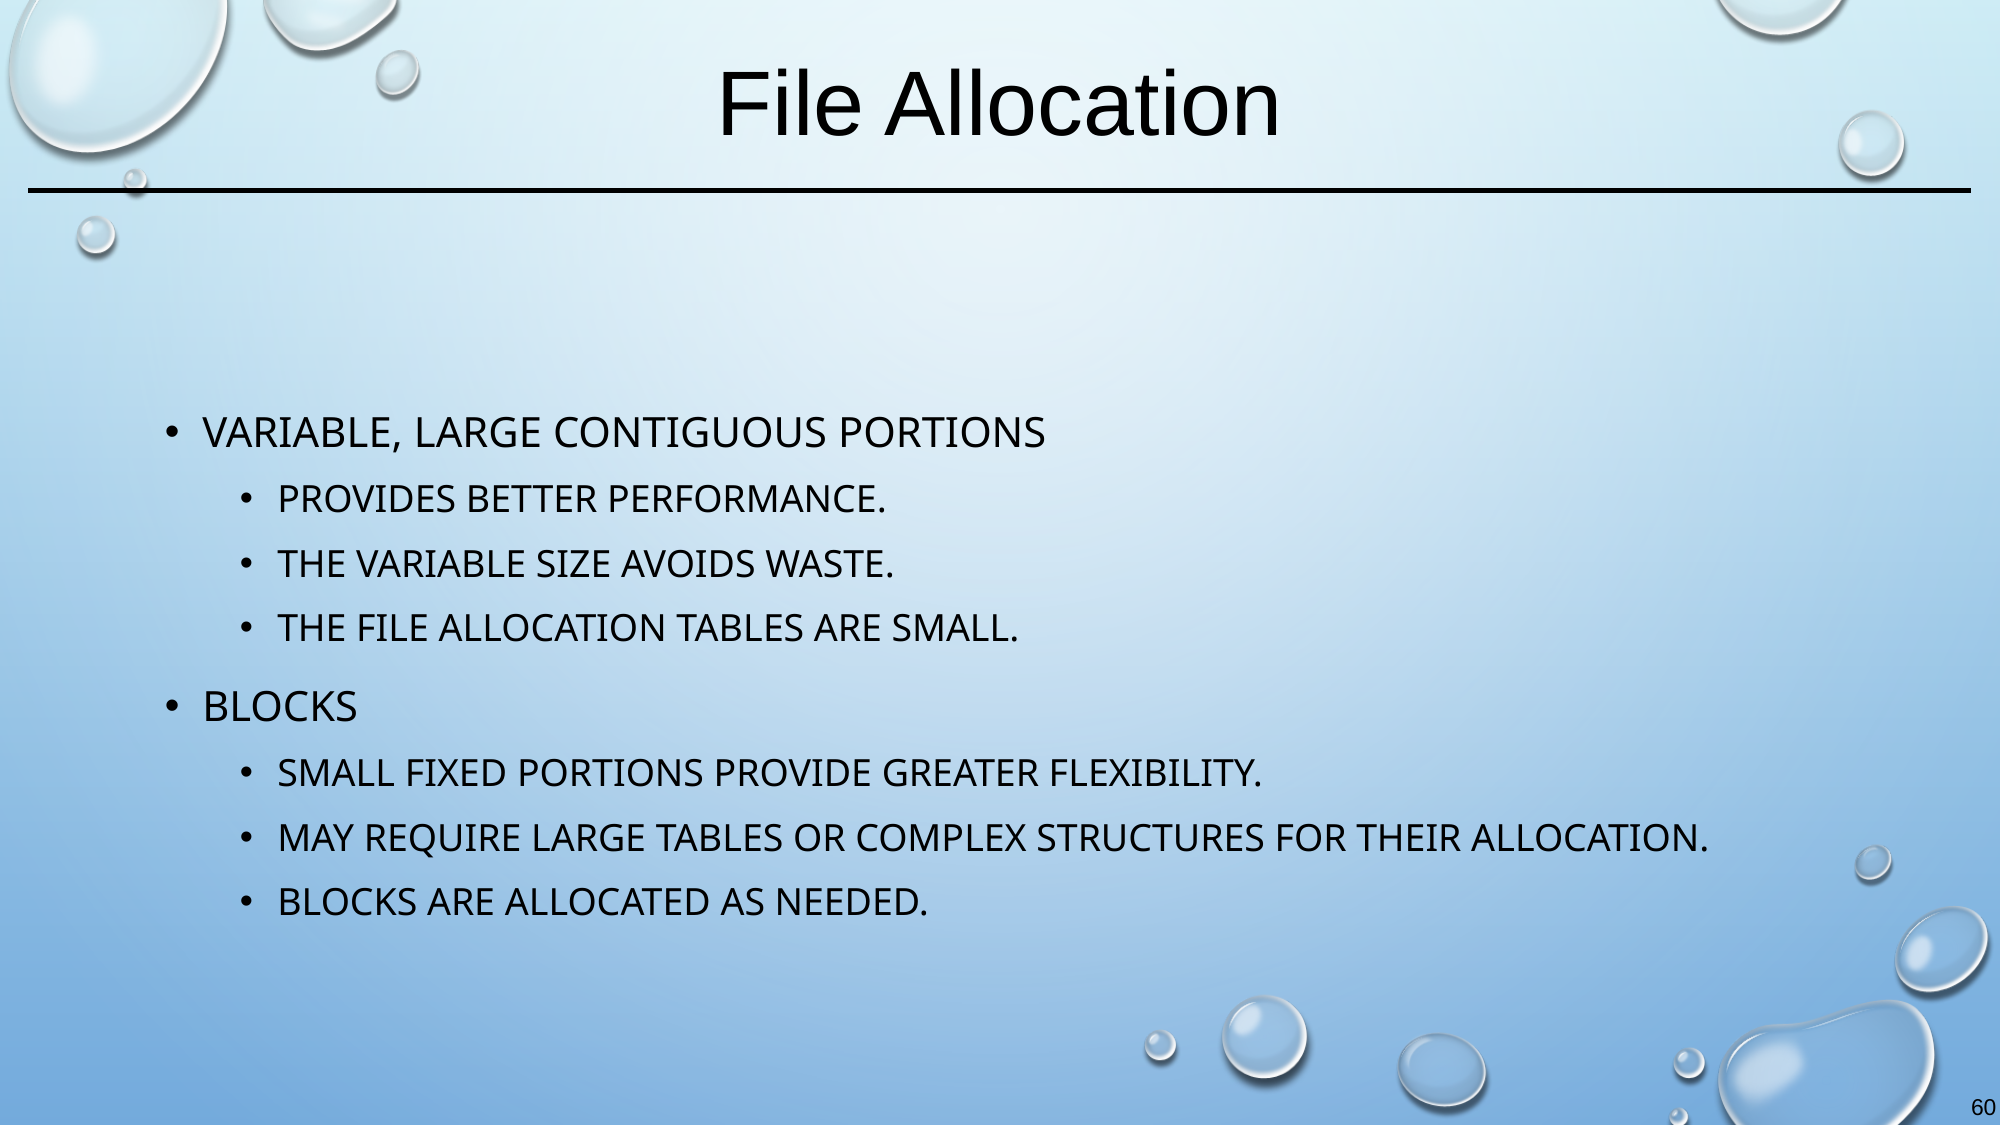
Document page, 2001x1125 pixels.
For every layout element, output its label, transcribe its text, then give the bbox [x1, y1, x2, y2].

picture [0, 0, 2000, 1125]
list Variable, large contiguous portions Provides better performance. The variable size avoids waste. The file allocation tables are small. Blocks Small fixed portions provide greater flexibility. May require large tables or complex structures for their allocation. Blocks are allocated as needed. [149, 388, 1851, 950]
slide_number 60 [1909, 1089, 2000, 1124]
title File Allocation [28, 25, 1972, 187]
